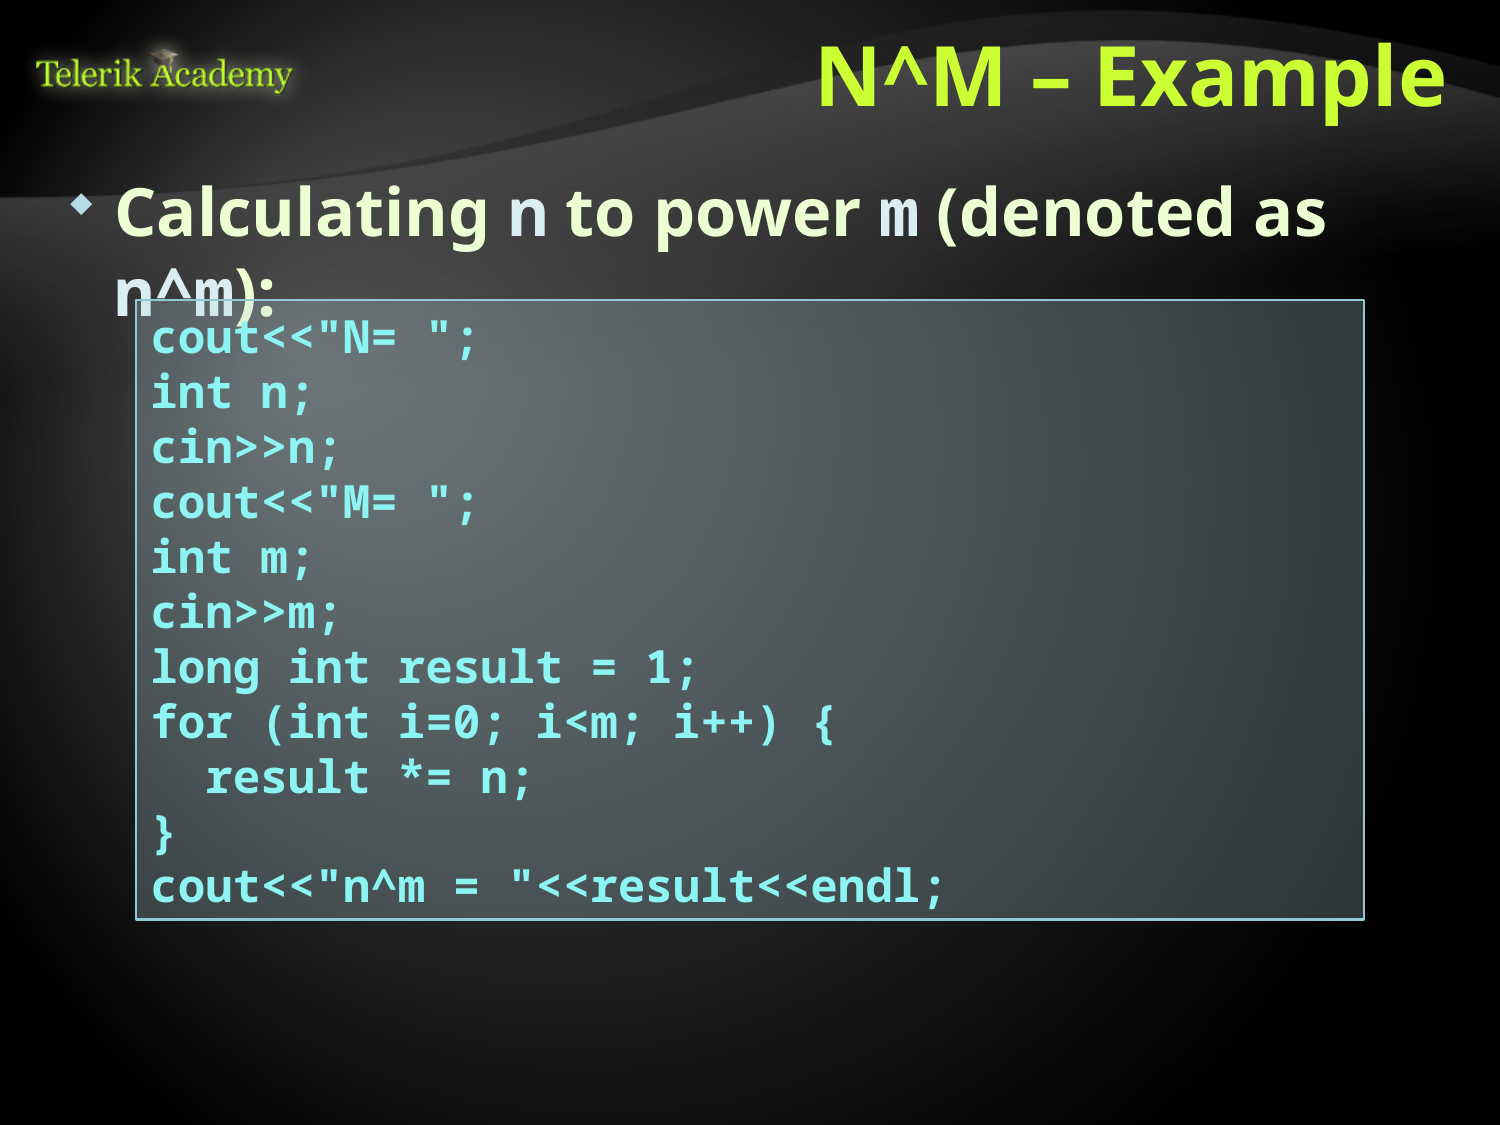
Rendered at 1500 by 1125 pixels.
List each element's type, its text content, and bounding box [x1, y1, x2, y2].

text_box cout<<"N= "; int n; cin>>n; cout<<"M= "; int m; cin>>m; long int result = 1; for (int i=0; i<m; i++) { result *= n; } cout<<"n^m = "<<result<<endl; [135, 299, 1365, 920]
title N^M – Example [300, 12, 1463, 150]
list Calculating n to power m (denoted as n^m): [53, 162, 1447, 268]
picture [0, 0, 1500, 1125]
